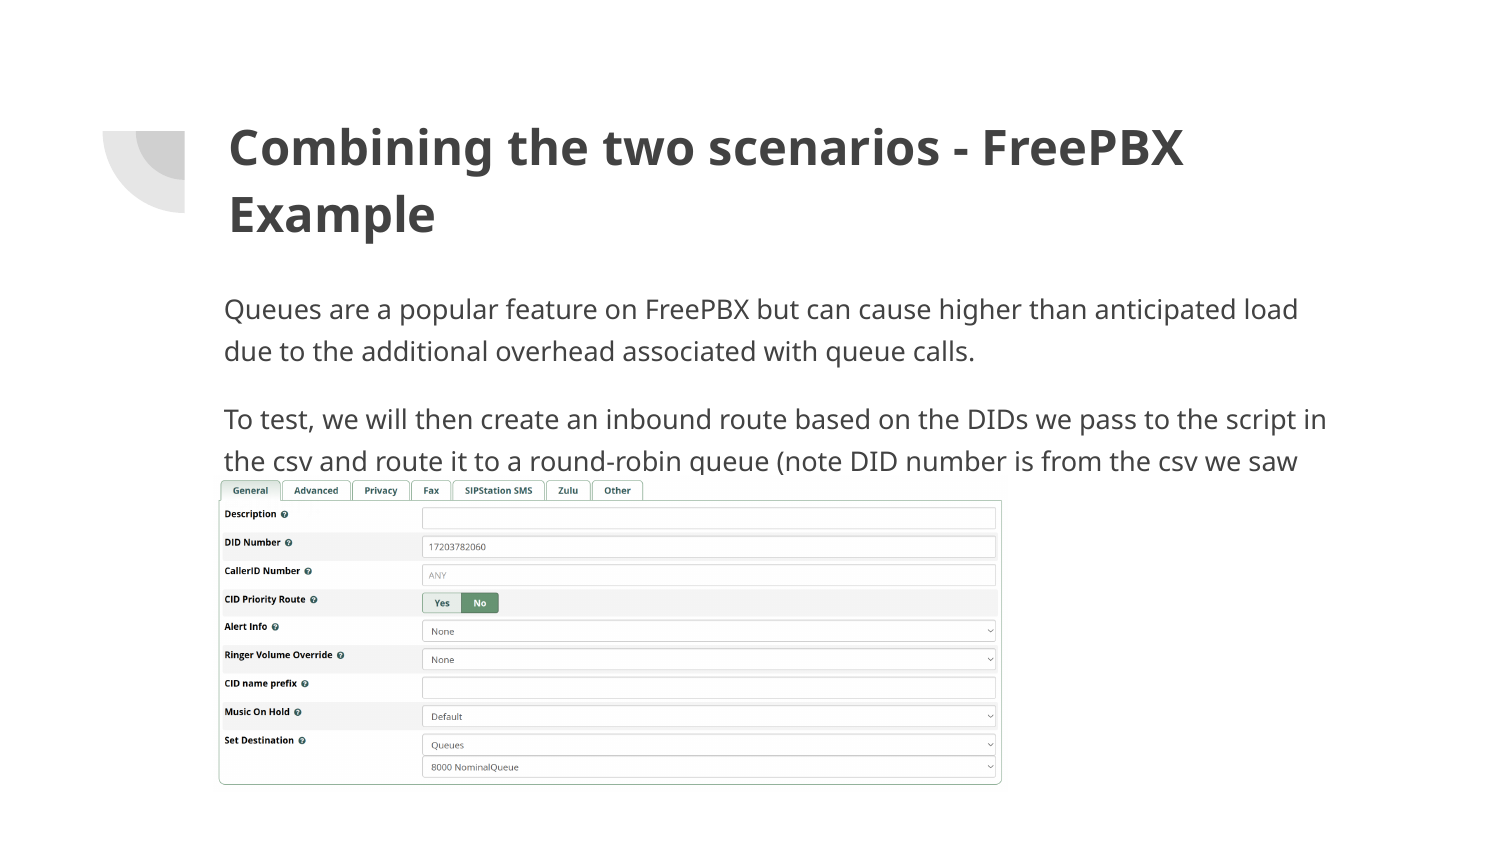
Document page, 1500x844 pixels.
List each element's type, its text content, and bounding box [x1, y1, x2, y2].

list Queues are a popular feature on FreePBX but can cause higher than anticipated load due to the additional overhead associated with queue calls. To test, we will then create an inbound route based on the DIDs we pass to the script in the csv and route it to a round-robin queue (note DID number is from the csv we saw earlier): [208, 270, 1363, 688]
title Combining the two scenarios - FreePBX Example [213, 98, 1368, 263]
picture [213, 474, 1008, 793]
